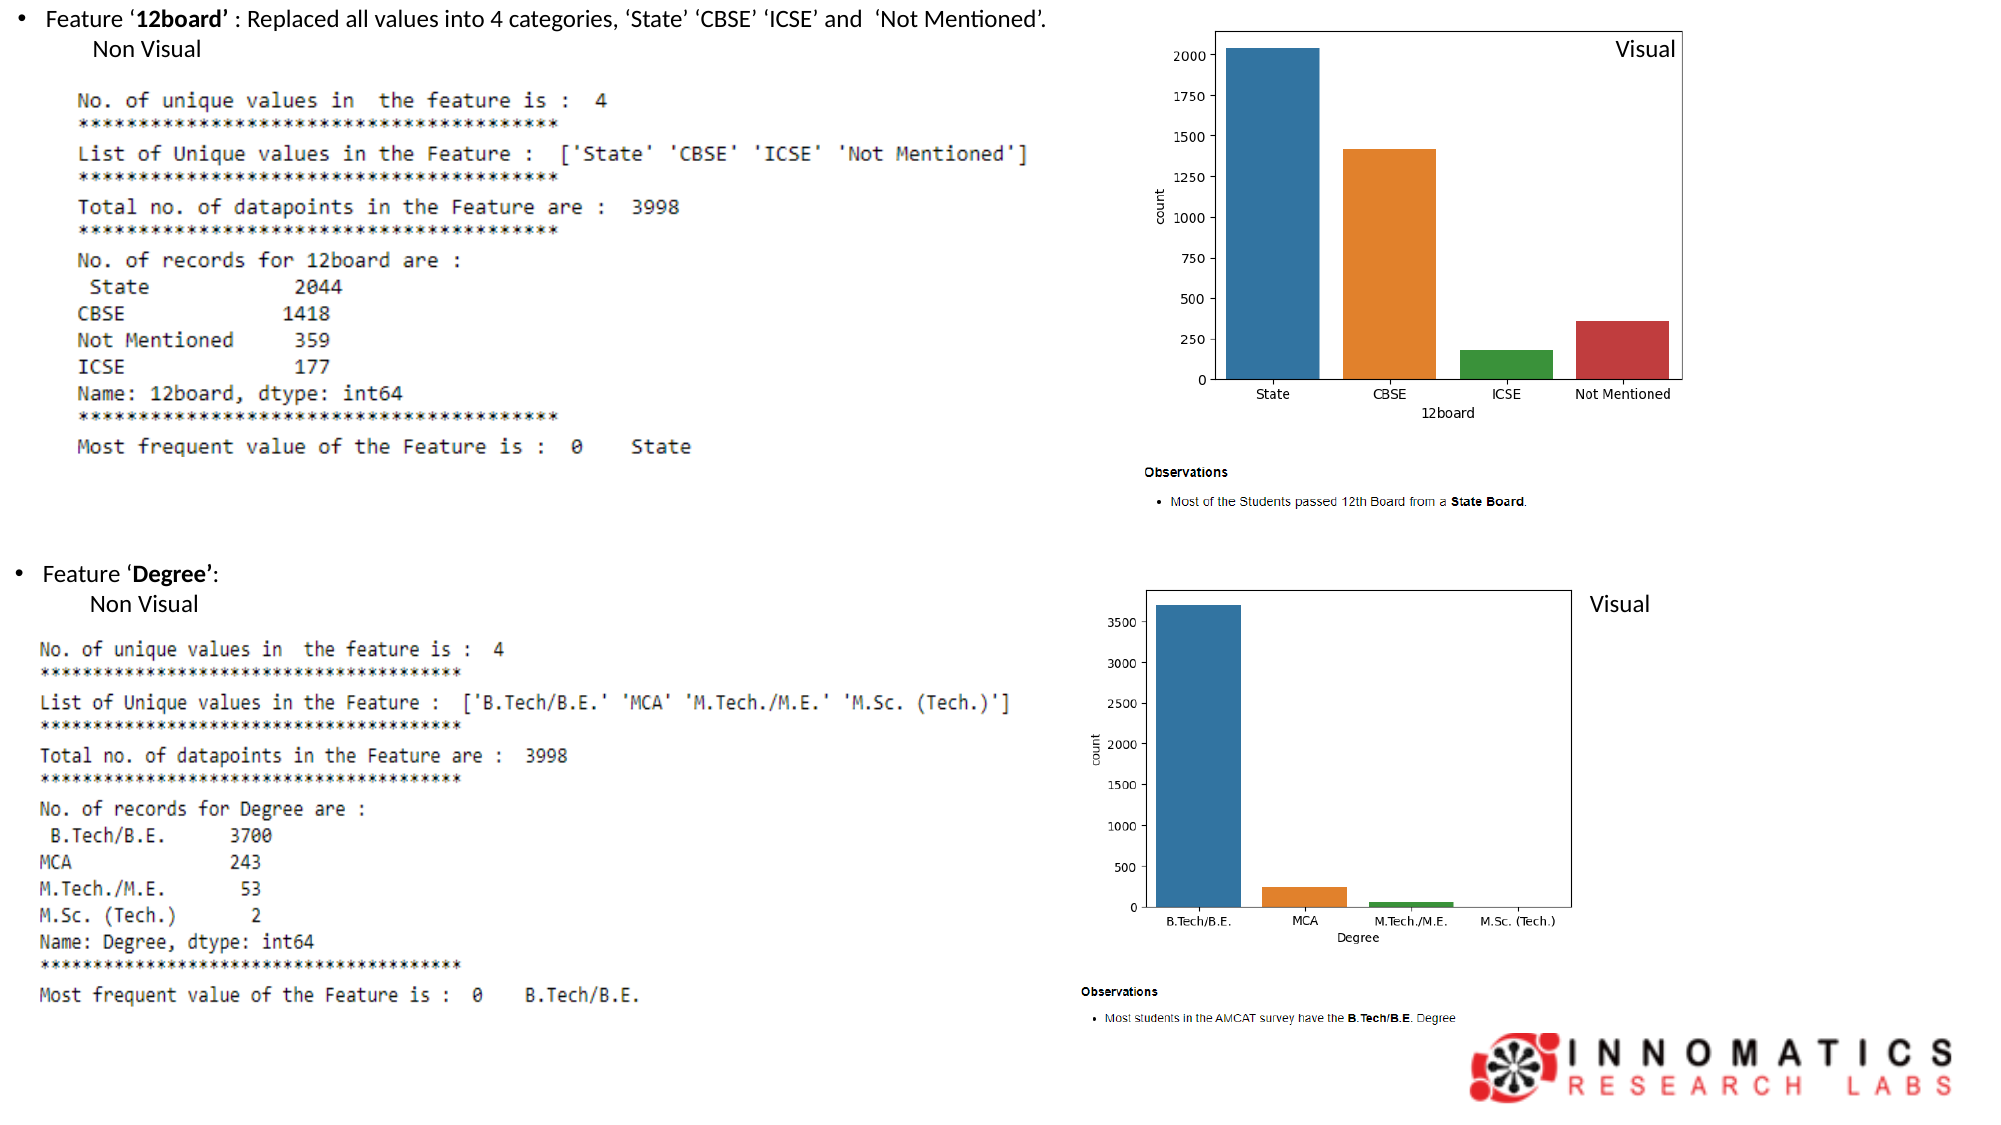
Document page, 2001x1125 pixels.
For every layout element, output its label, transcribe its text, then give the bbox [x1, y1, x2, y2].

picture [66, 77, 1042, 457]
picture [1070, 574, 1975, 1125]
text_box Feature ‘12board’ : Replaced all values into 4 categories, ‘State’ ‘CBSE’ ‘ICSE’ and ‘Not Mentioned’. Non Visual Visual [2, 0, 2000, 67]
picture [31, 632, 1014, 1010]
text_box Feature ‘Degree’: Non Visual Visual [0, 550, 1998, 622]
picture [1129, 18, 1698, 516]
